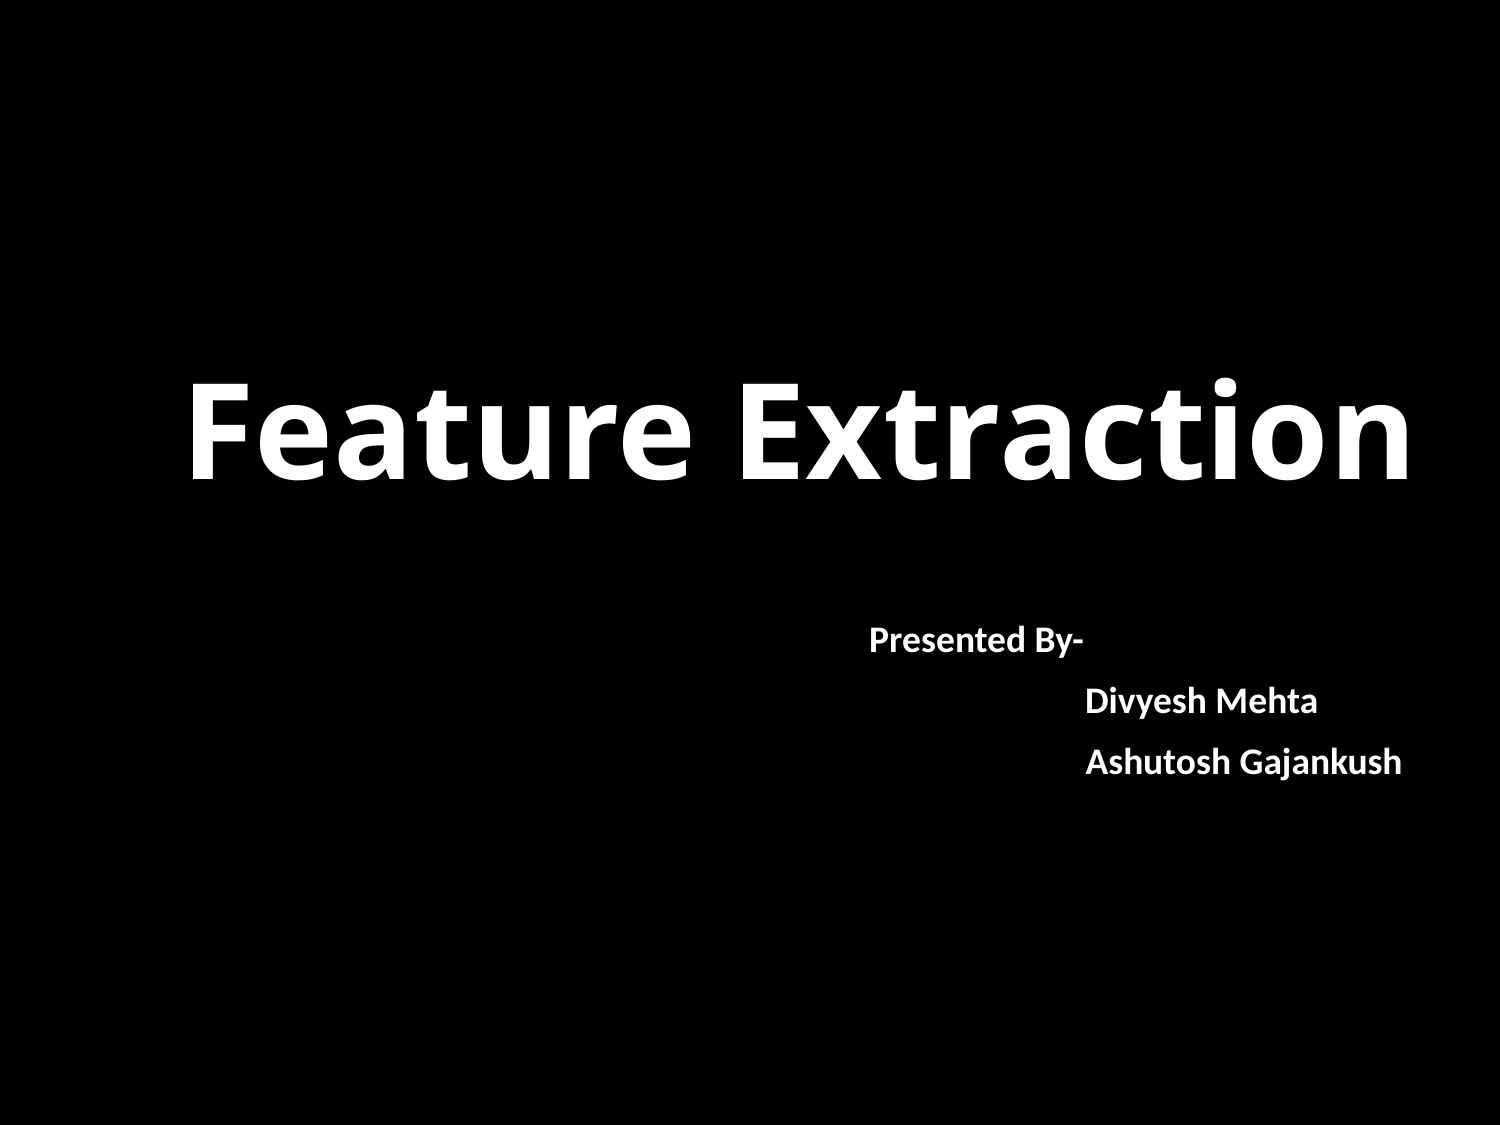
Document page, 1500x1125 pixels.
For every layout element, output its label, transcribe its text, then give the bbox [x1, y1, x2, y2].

title Feature Extraction [162, 212, 1438, 516]
subtitle Presented By- Divyesh Mehta Ashutosh Gajankush [525, 612, 1429, 838]
